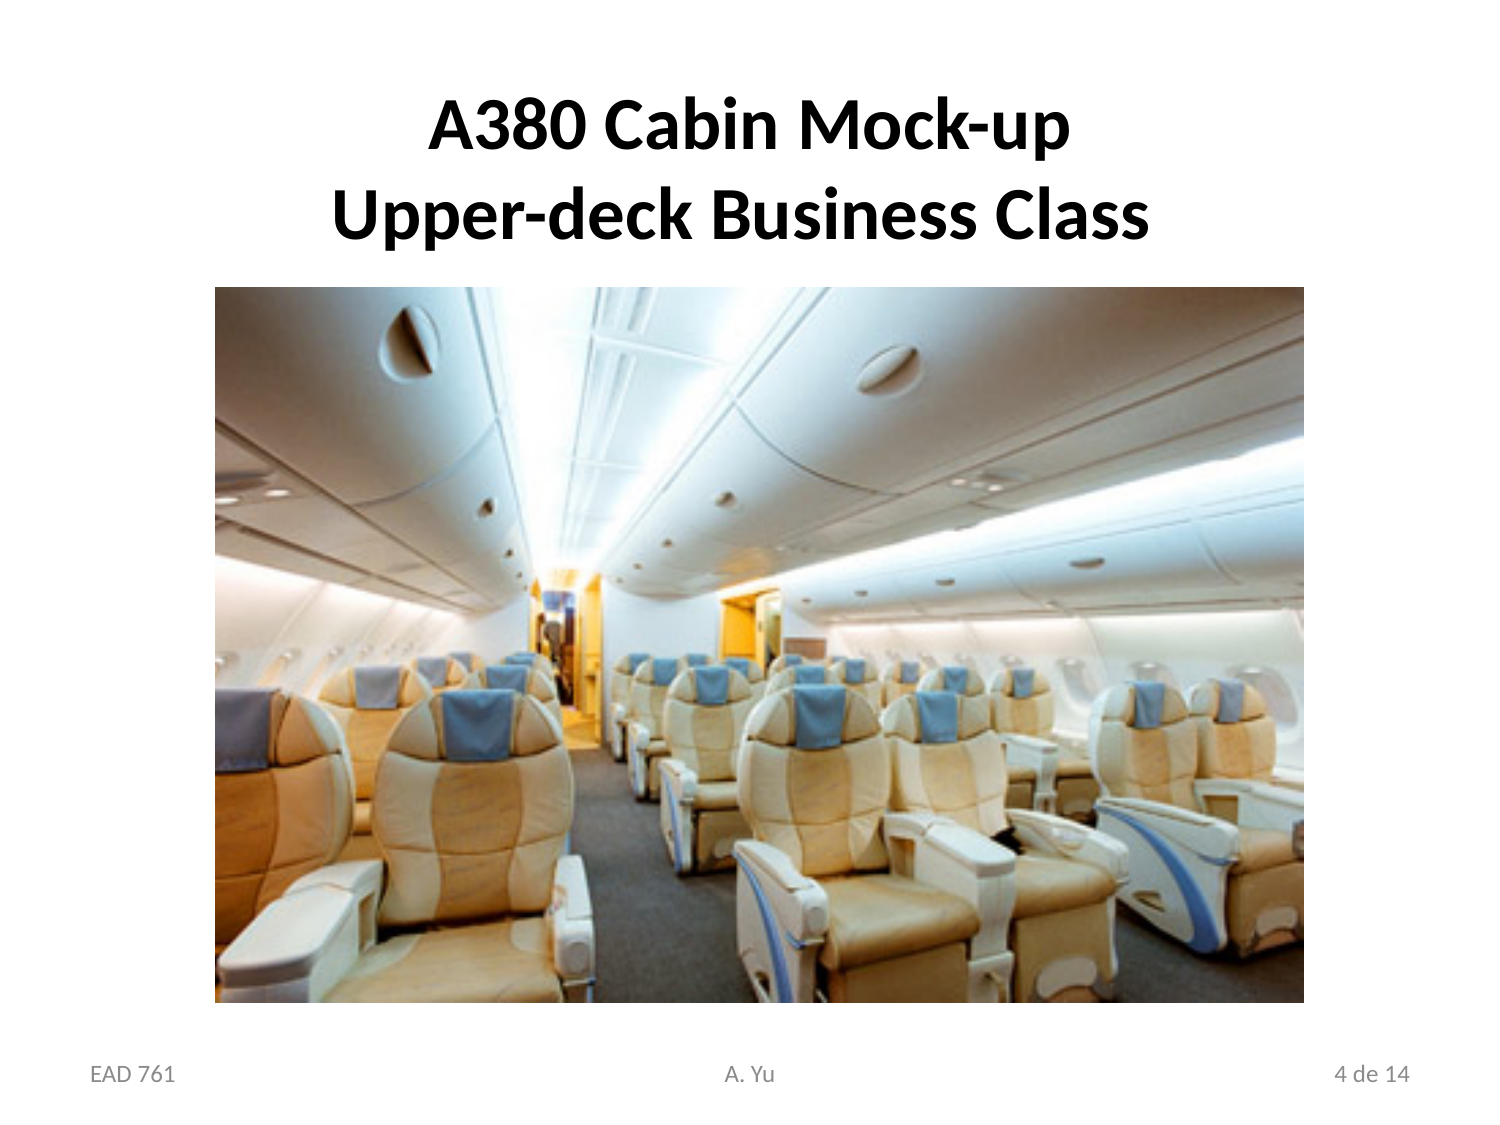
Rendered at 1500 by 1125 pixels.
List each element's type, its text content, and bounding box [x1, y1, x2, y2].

title A380 Cabin Mock-up Upper-deck Business Class [112, 71, 1388, 260]
footer A. Yu [512, 1042, 988, 1103]
picture [215, 287, 1304, 1003]
slide_number 4 de 14 [1074, 1042, 1425, 1103]
slide_number EAD 761 [75, 1042, 425, 1103]
